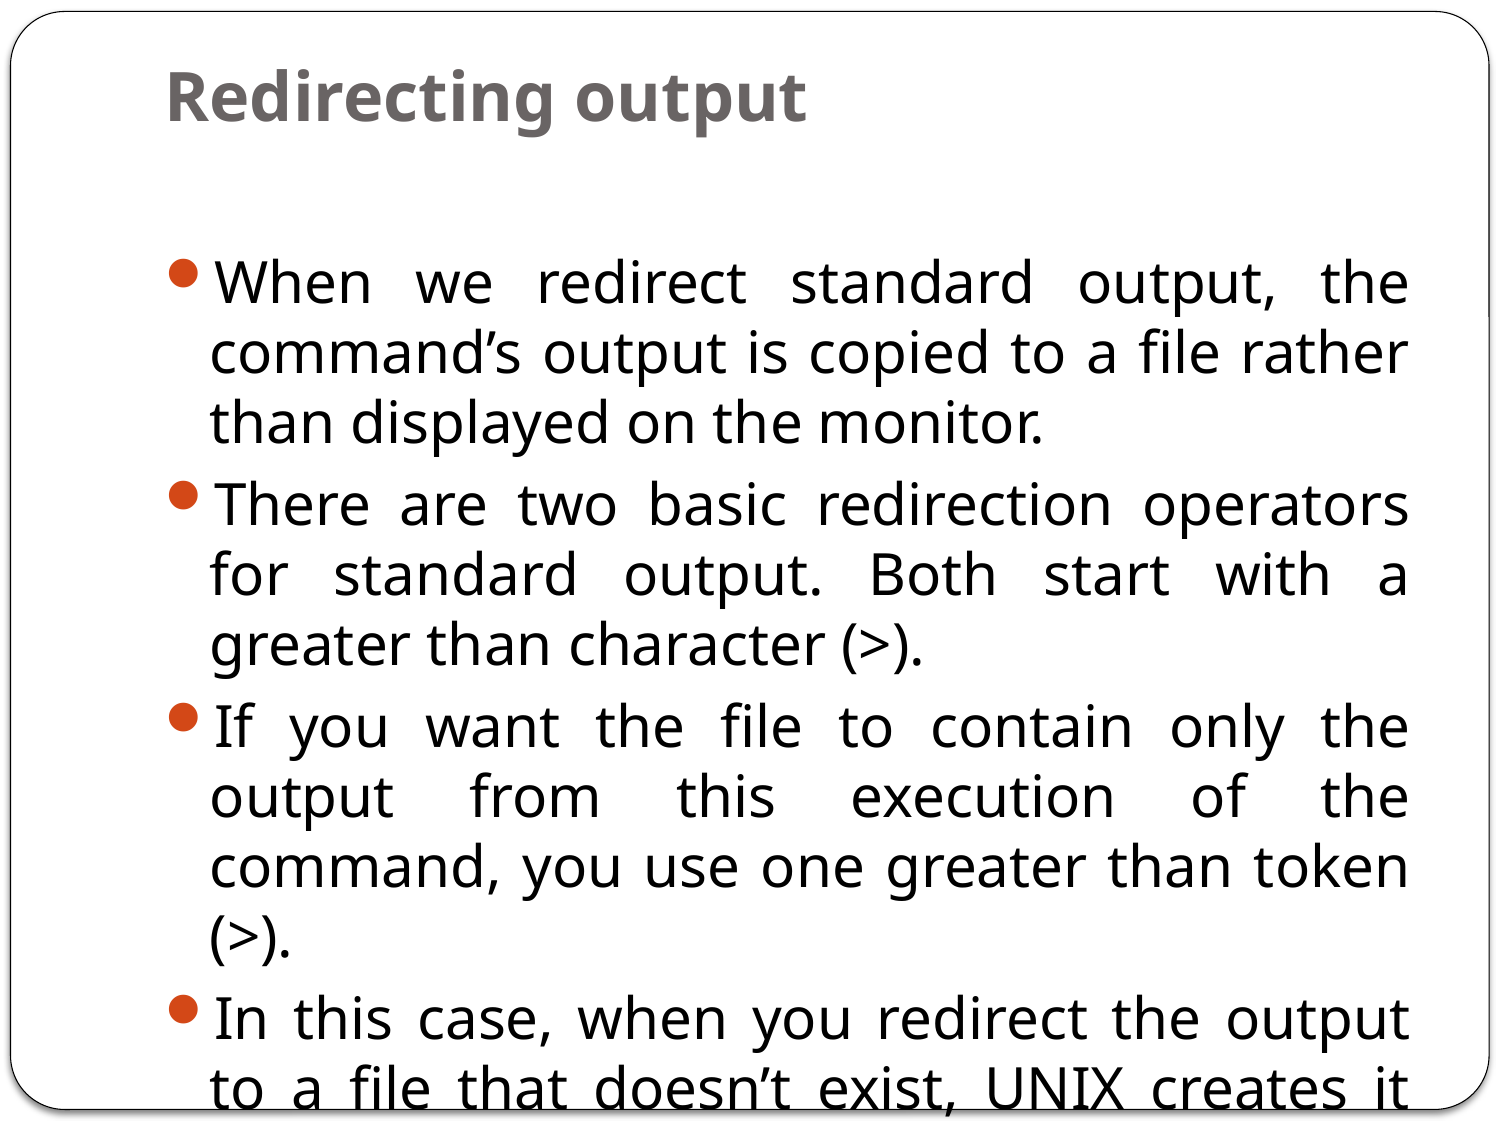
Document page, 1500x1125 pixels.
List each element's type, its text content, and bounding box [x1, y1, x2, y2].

title Redirecting output [150, 45, 1425, 233]
list When we redirect standard output, the command’s output is copied to a file rather than displayed on the monitor. There are two basic redirection operators for standard output. Both start with a greater than character (>). If you want the file to contain only the output from this execution of the command, you use one greater than token (>). In this case, when you redirect the output to a file that doesn’t exist, UNIX creates it and writes the output [150, 237, 1425, 988]
